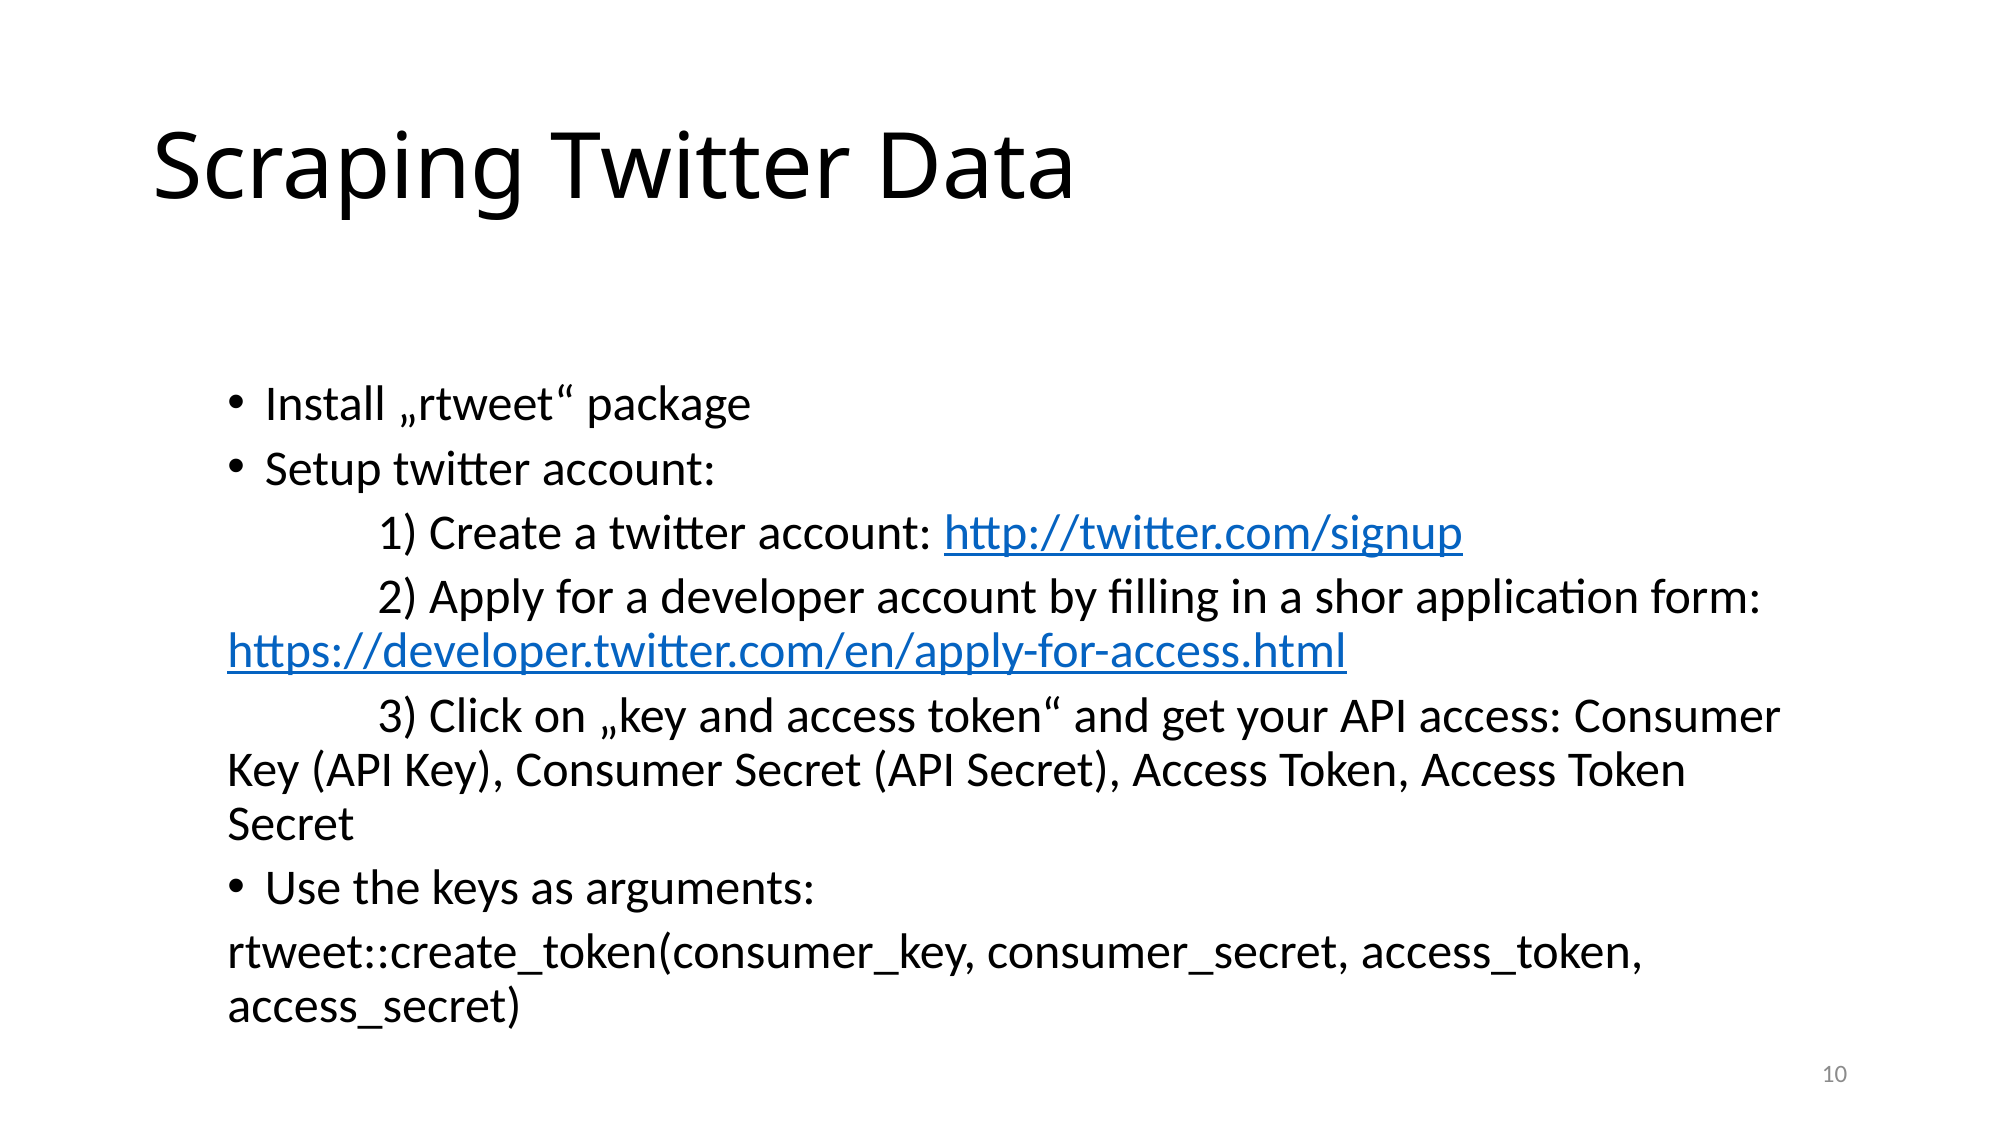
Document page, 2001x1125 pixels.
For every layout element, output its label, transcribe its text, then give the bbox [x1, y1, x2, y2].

title Scraping Twitter Data [137, 59, 1863, 278]
slide_number 10 [1412, 1042, 1863, 1103]
list Install „rtweet“ package Setup twitter account: 1) Create a twitter account: http://twitter.com/signup 2) Apply for a developer account by filling in a shor application form: https://developer.twitter.com/en/apply-for-access.html 3) Click on „key and access token“ and get your API access: Consumer Key (API Key), Consumer Secret (API Secret), Access Token, Access Token Secret Use the keys as arguments: rtweet::create_token(consumer_key, consumer_secret, access_token, access_secret) [137, 299, 1832, 1103]
